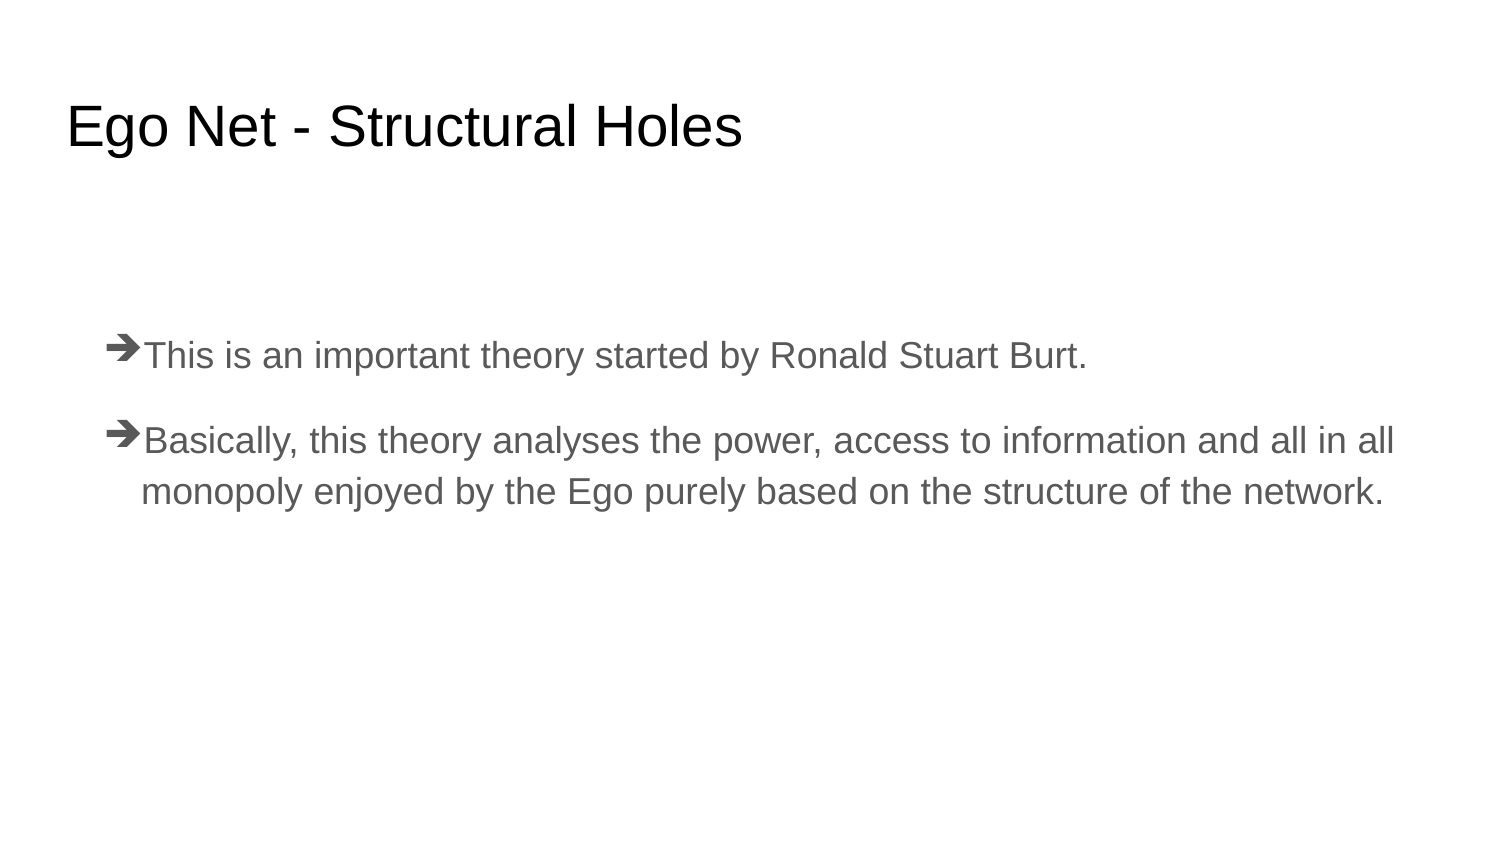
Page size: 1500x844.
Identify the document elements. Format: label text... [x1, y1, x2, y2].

title Ego Net - Structural Holes [51, 72, 1449, 167]
list This is an important theory started by Ronald Stuart Burt. Basically, this theory analyses the power, access to information and all in all monopoly enjoyed by the Ego purely based on the structure of the network. [51, 308, 1449, 844]
